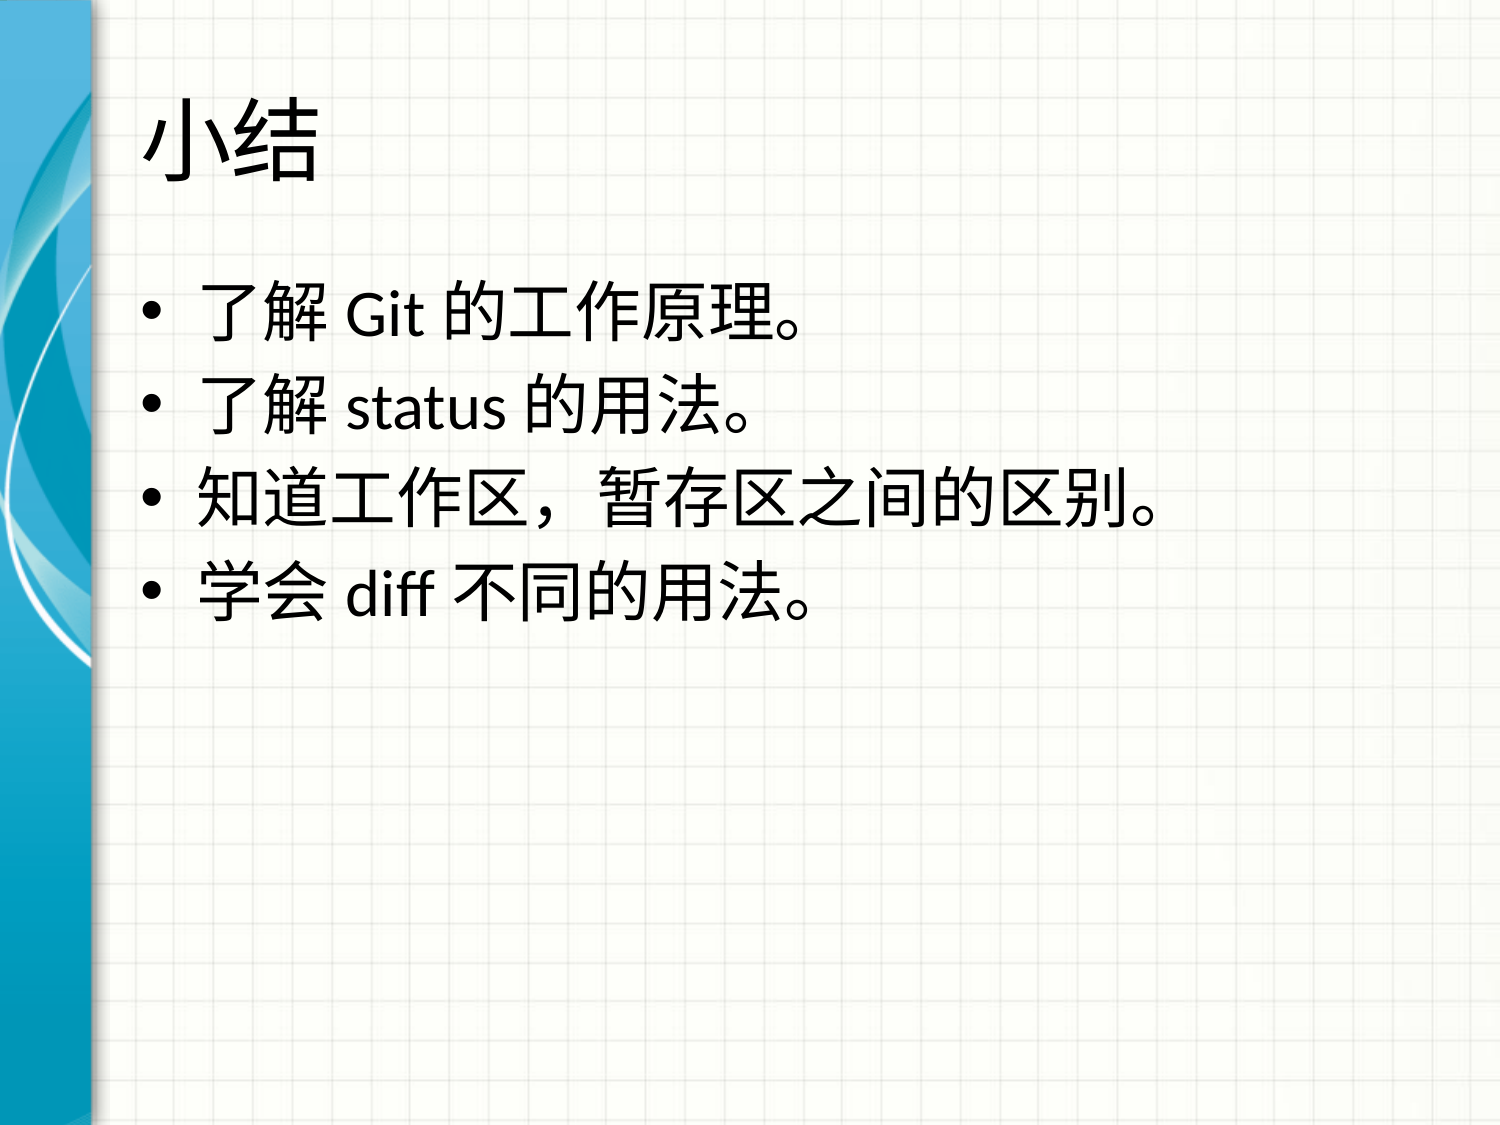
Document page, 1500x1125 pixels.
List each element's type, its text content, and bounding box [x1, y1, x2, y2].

list 了解Git的工作原理。 了解status的用法。 知道工作区，暂存区之间的区别。 学会diff不同的用法。 [125, 261, 1450, 967]
title 小结 [125, 44, 1450, 232]
picture [0, 0, 1500, 1125]
